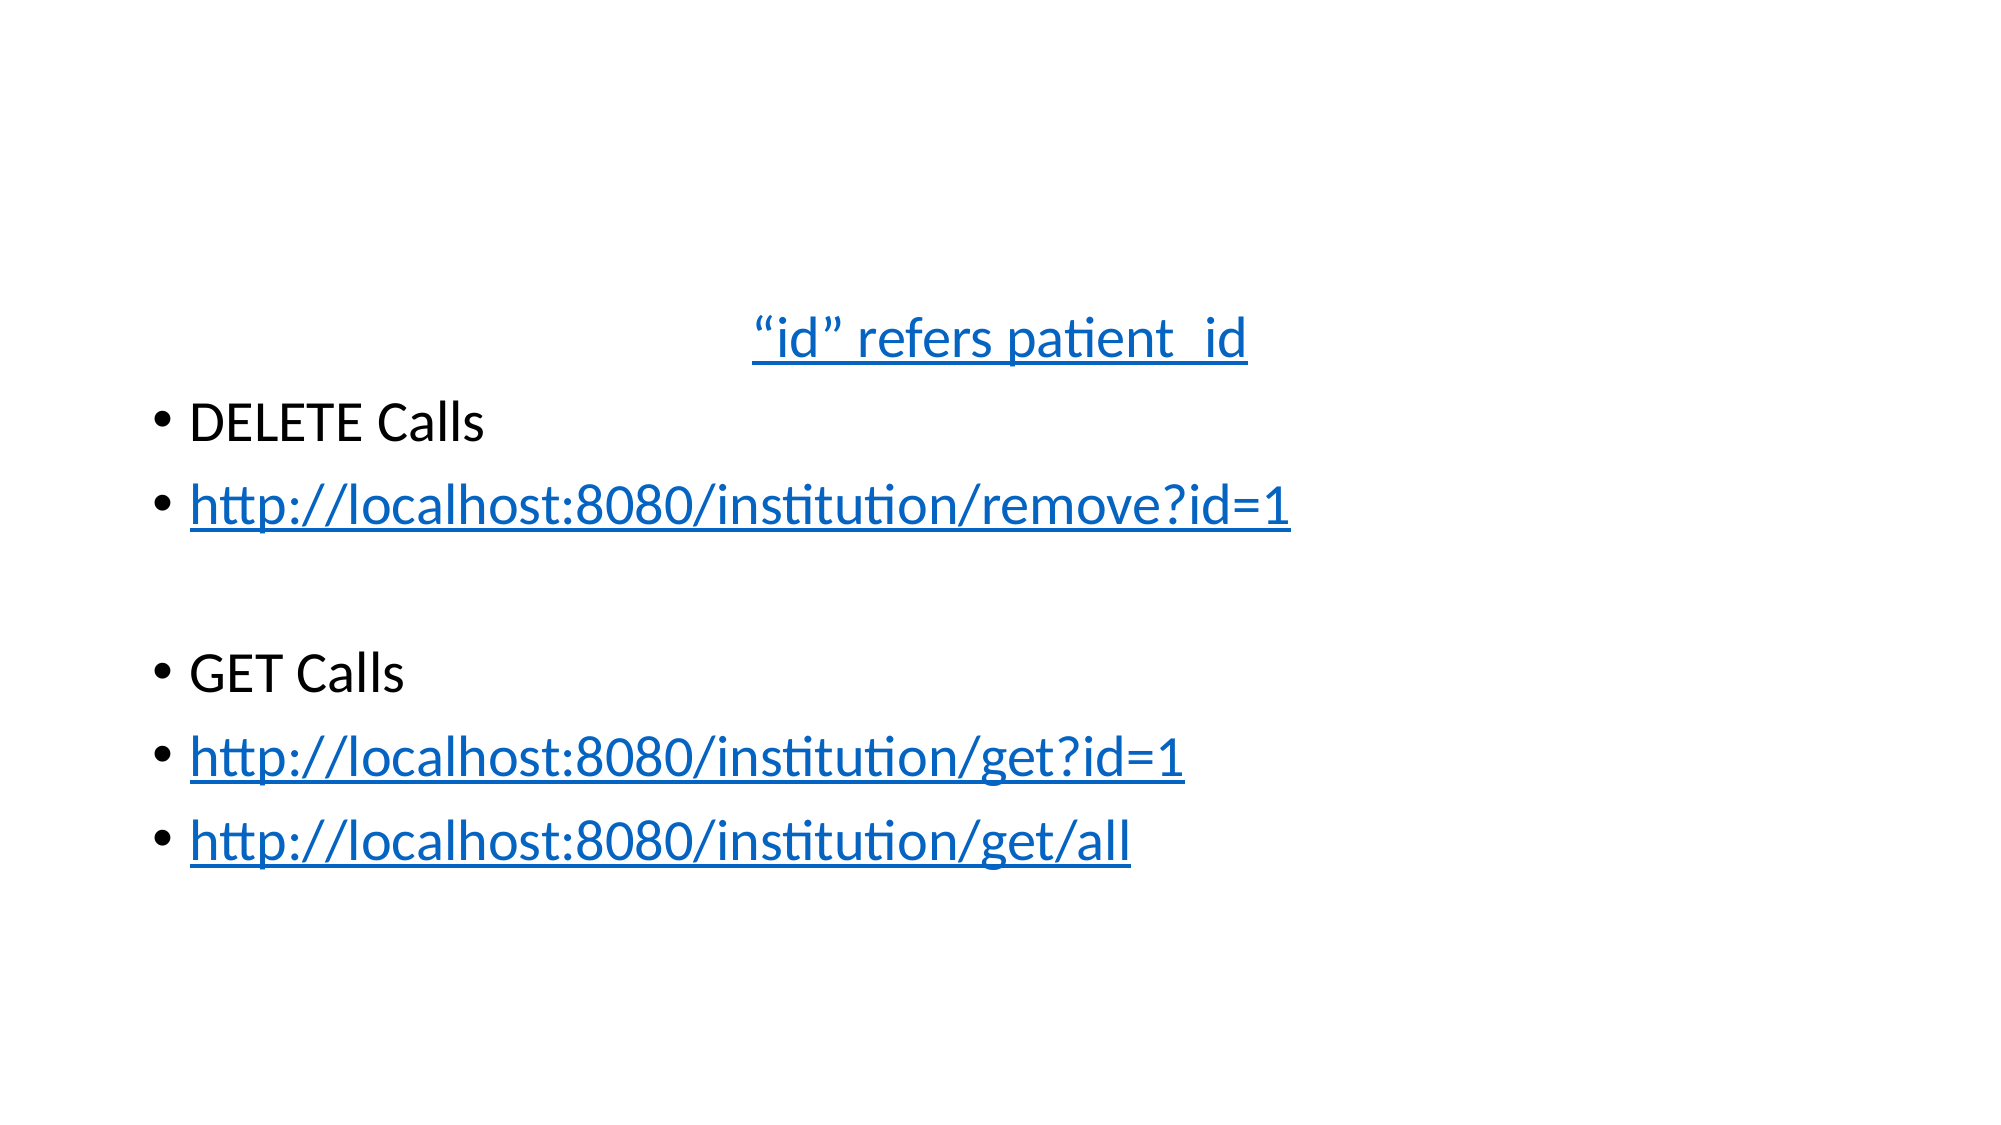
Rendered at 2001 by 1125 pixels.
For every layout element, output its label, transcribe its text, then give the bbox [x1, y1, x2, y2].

list “id” refers patient_id DELETE Calls http://localhost:8080/institution/remove?id=1 GET Calls http://localhost:8080/institution/get?id=1 http://localhost:8080/institution/get/all [137, 299, 1863, 1014]
